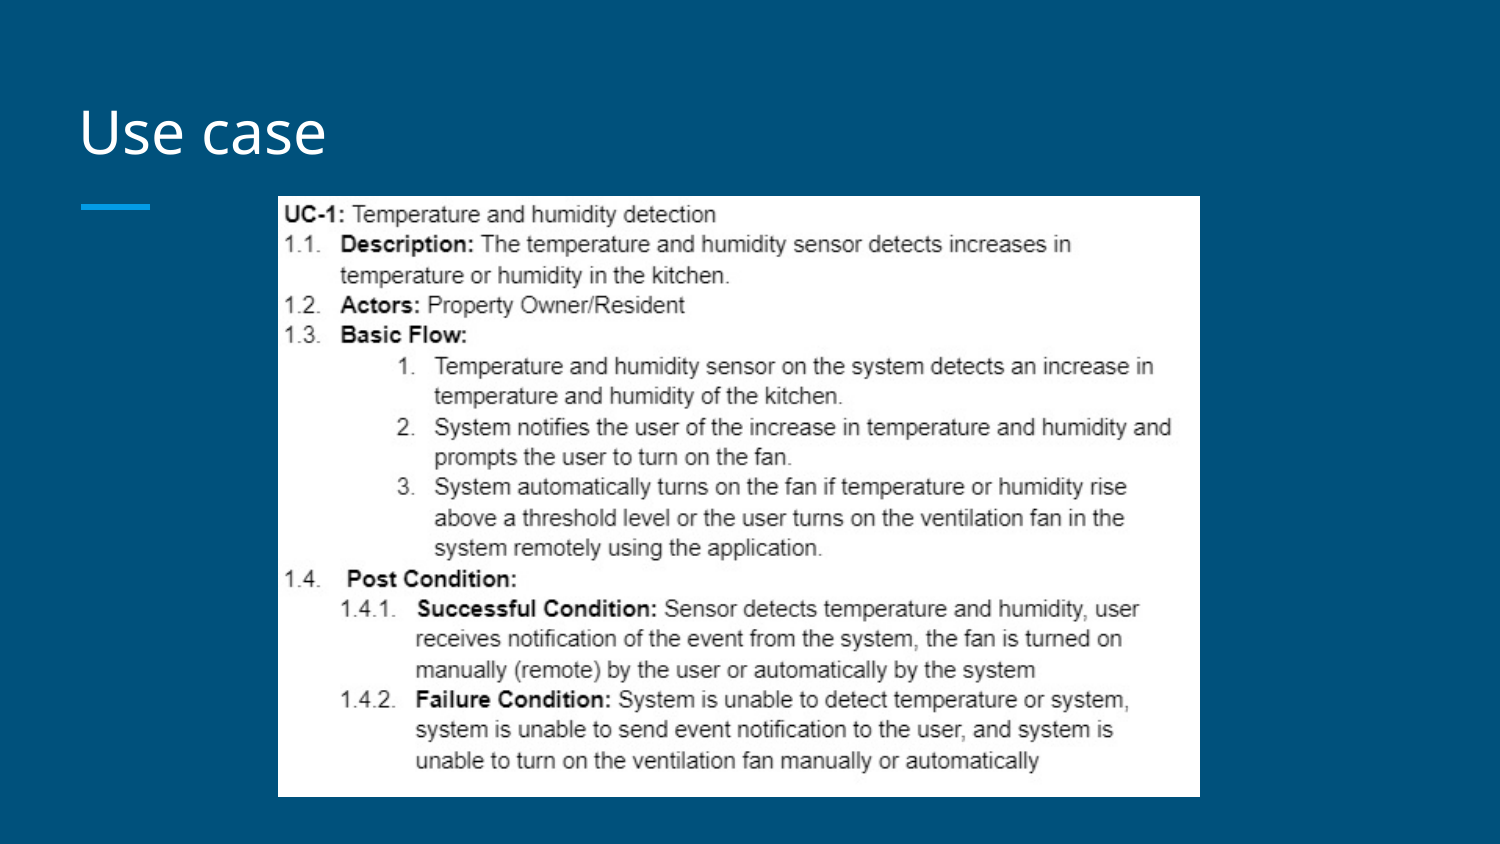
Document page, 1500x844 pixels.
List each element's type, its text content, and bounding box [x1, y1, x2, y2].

title Use case [63, 75, 1437, 188]
picture [279, 197, 1199, 796]
